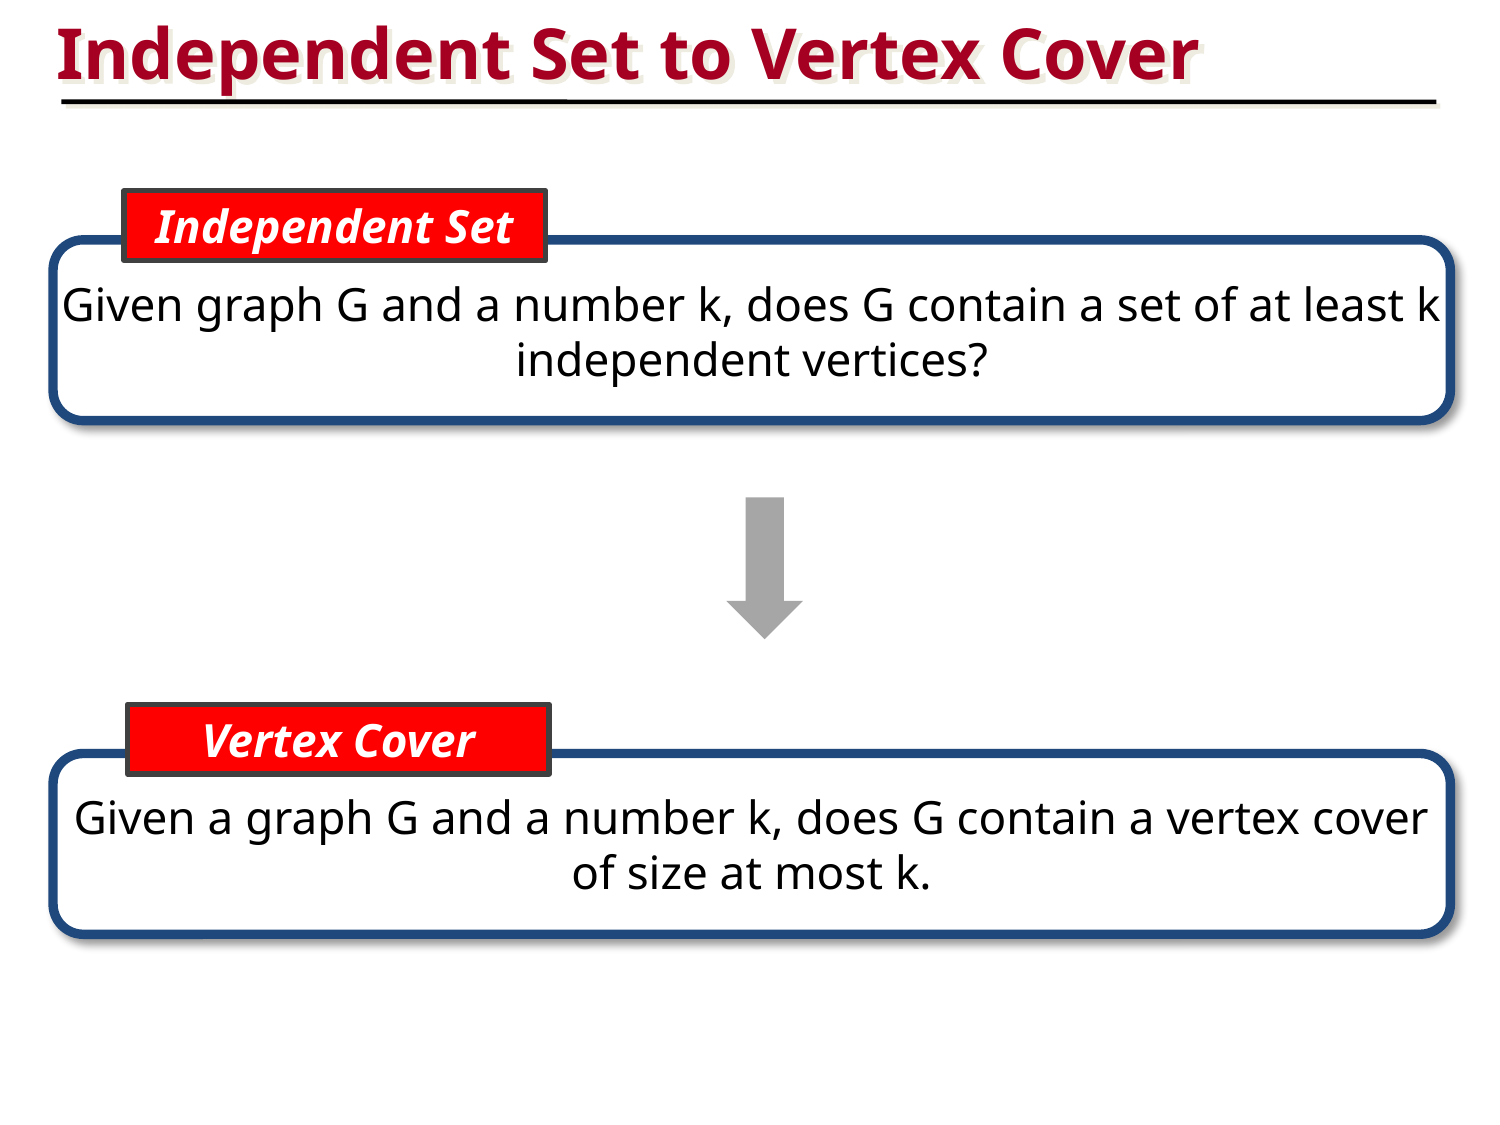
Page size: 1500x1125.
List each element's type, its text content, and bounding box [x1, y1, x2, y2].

text_box Vertex Cover [127, 704, 550, 774]
text_box Given a graph G and a number k, does G contain a vertex cover of size at most k. [53, 753, 1451, 935]
text_box [724, 495, 806, 642]
text_box Independent Set to Vertex Cover [41, 1, 1316, 102]
text_box Independent Set [123, 190, 546, 261]
text_box Given graph G and a number k, does G contain a set of at least k independent vertices? [53, 239, 1451, 421]
